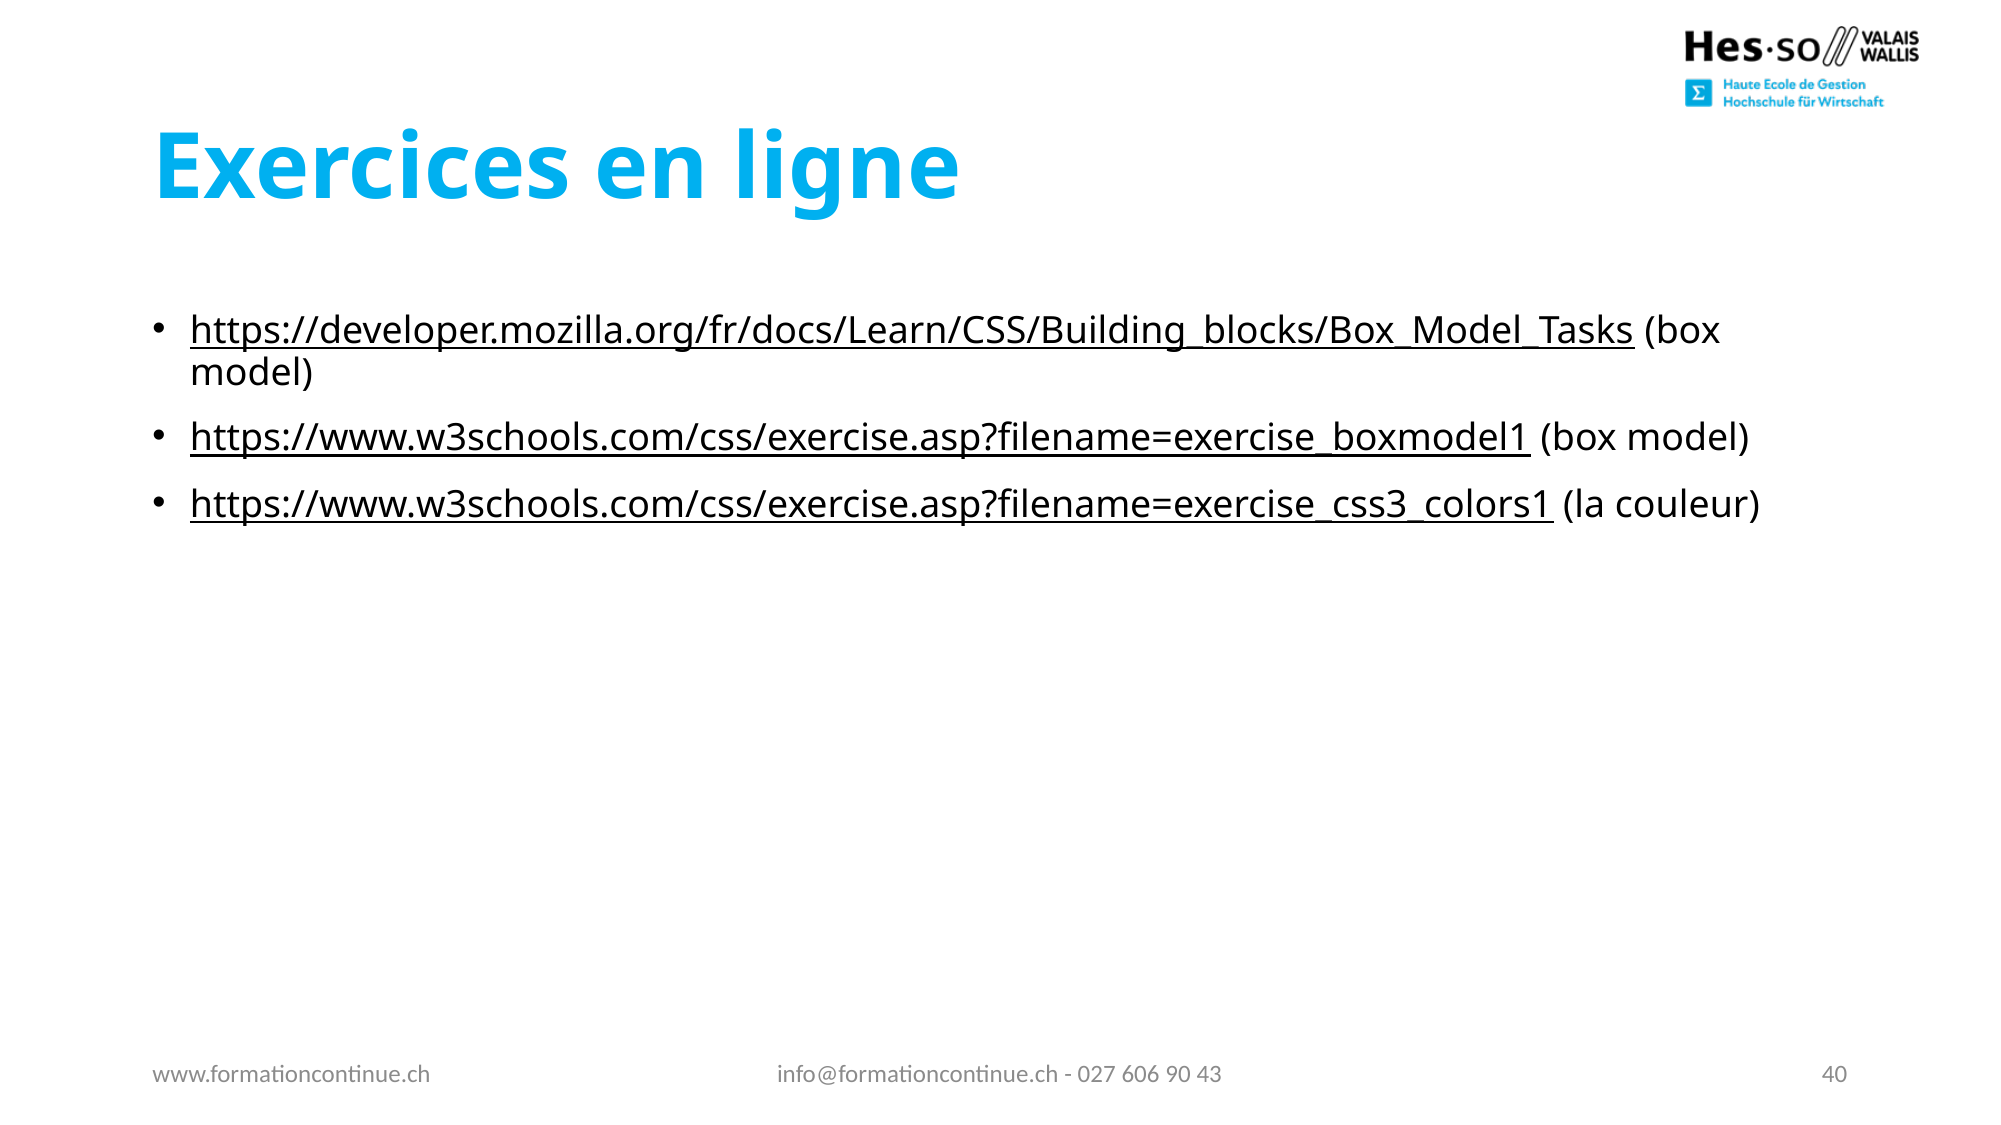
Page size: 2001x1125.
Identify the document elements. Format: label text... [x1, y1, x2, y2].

list https://developer.mozilla.org/fr/docs/Learn/CSS/Building_blocks/Box_Model_Tasks (box model) https://www.w3schools.com/css/exercise.asp?filename=exercise_boxmodel1 (box model) https://www.w3schools.com/css/exercise.asp?filename=exercise_css3_colors1 (la couleur) [137, 299, 1863, 1014]
picture [1685, 26, 1919, 107]
slide_number 40 [1412, 1042, 1863, 1103]
title Exercices en ligne [137, 59, 1863, 278]
footer info@formationcontinue.ch - 027 606 90 43 [662, 1042, 1338, 1103]
slide_number www.formationcontinue.ch [137, 1042, 588, 1103]
